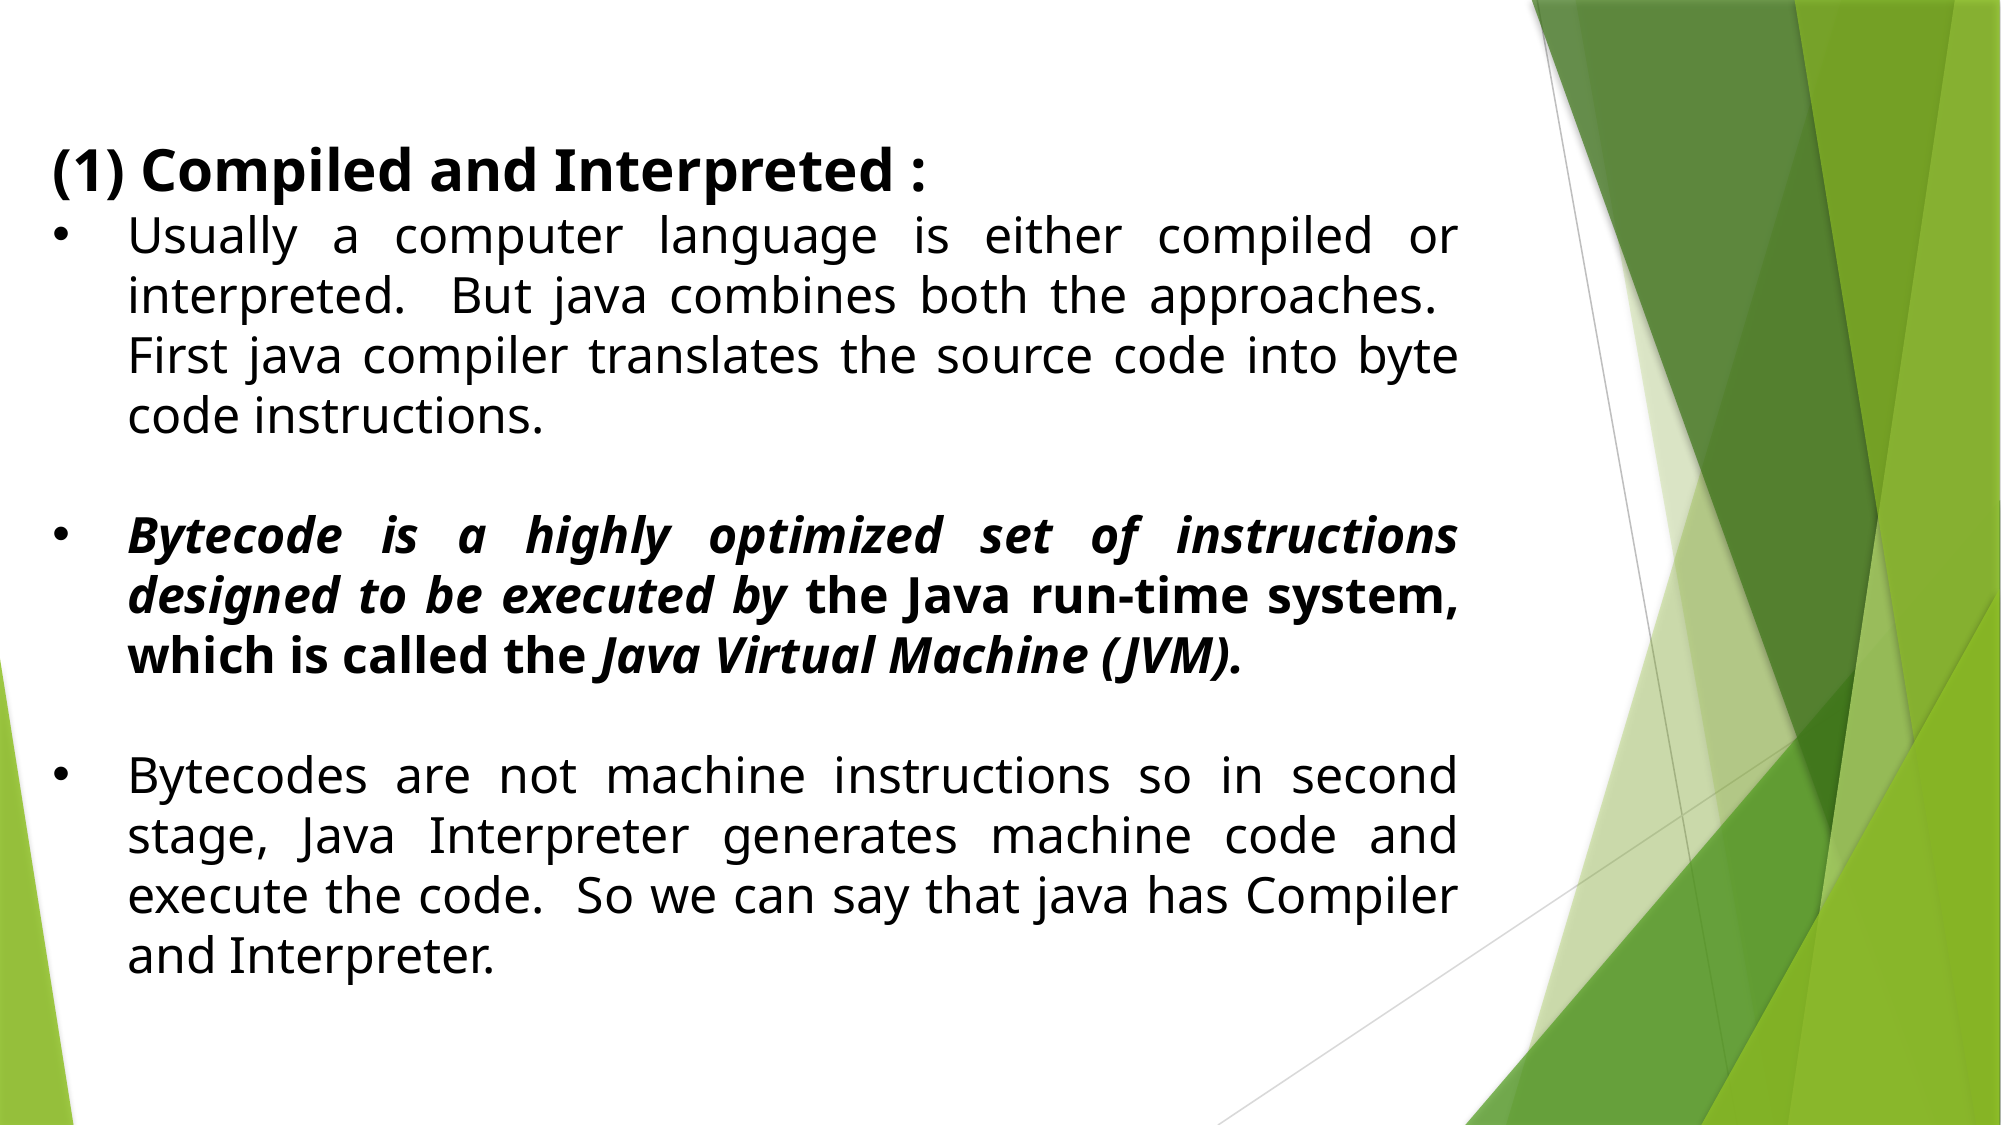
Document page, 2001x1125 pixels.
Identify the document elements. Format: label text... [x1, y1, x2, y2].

text_box (1) Compiled and Interpreted : Usually a computer language is either compiled or interpreted. But java combines both the approaches. First java compiler translates the source code into byte code instructions. Bytecode is a highly optimized set of instructions designed to be executed by the Java run-time system, which is called the Java Virtual Machine (JVM). Bytecodes are not machine instructions so in second stage, Java Interpreter generates machine code and execute the code. So we can say that java has Compiler and Interpreter. [37, 125, 1475, 991]
